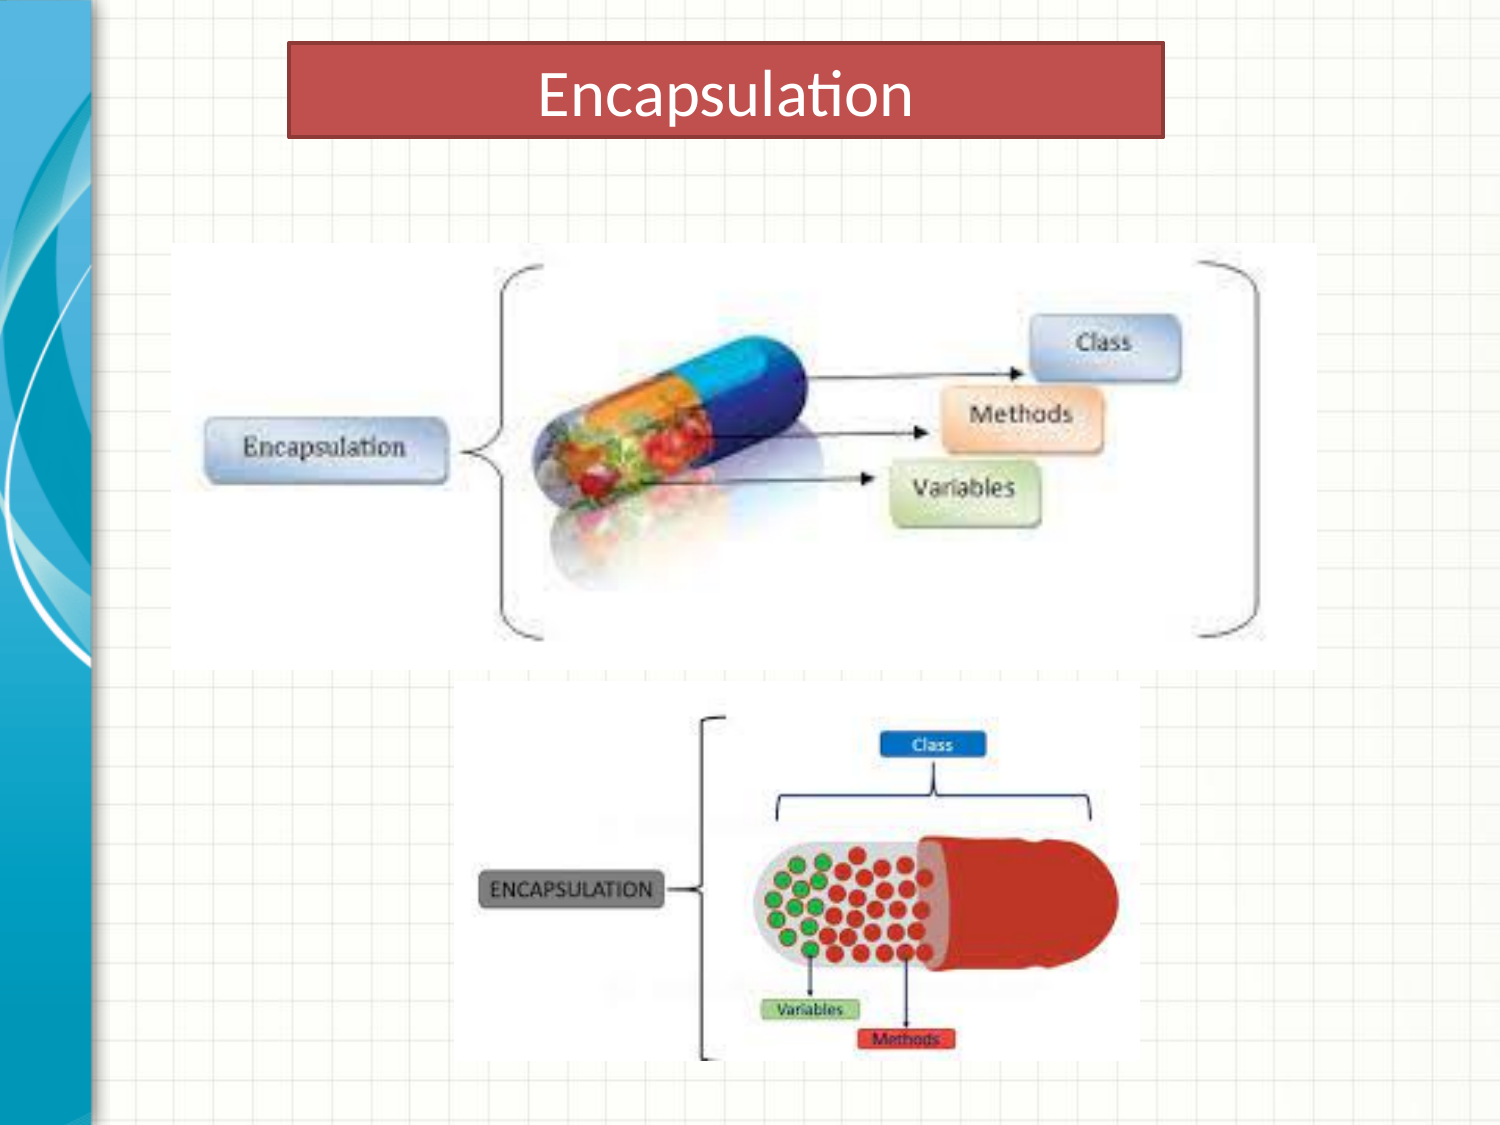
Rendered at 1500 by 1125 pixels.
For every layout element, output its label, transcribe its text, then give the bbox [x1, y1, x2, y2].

text_box Encapsulation [287, 41, 1165, 139]
picture [0, 0, 1500, 1125]
